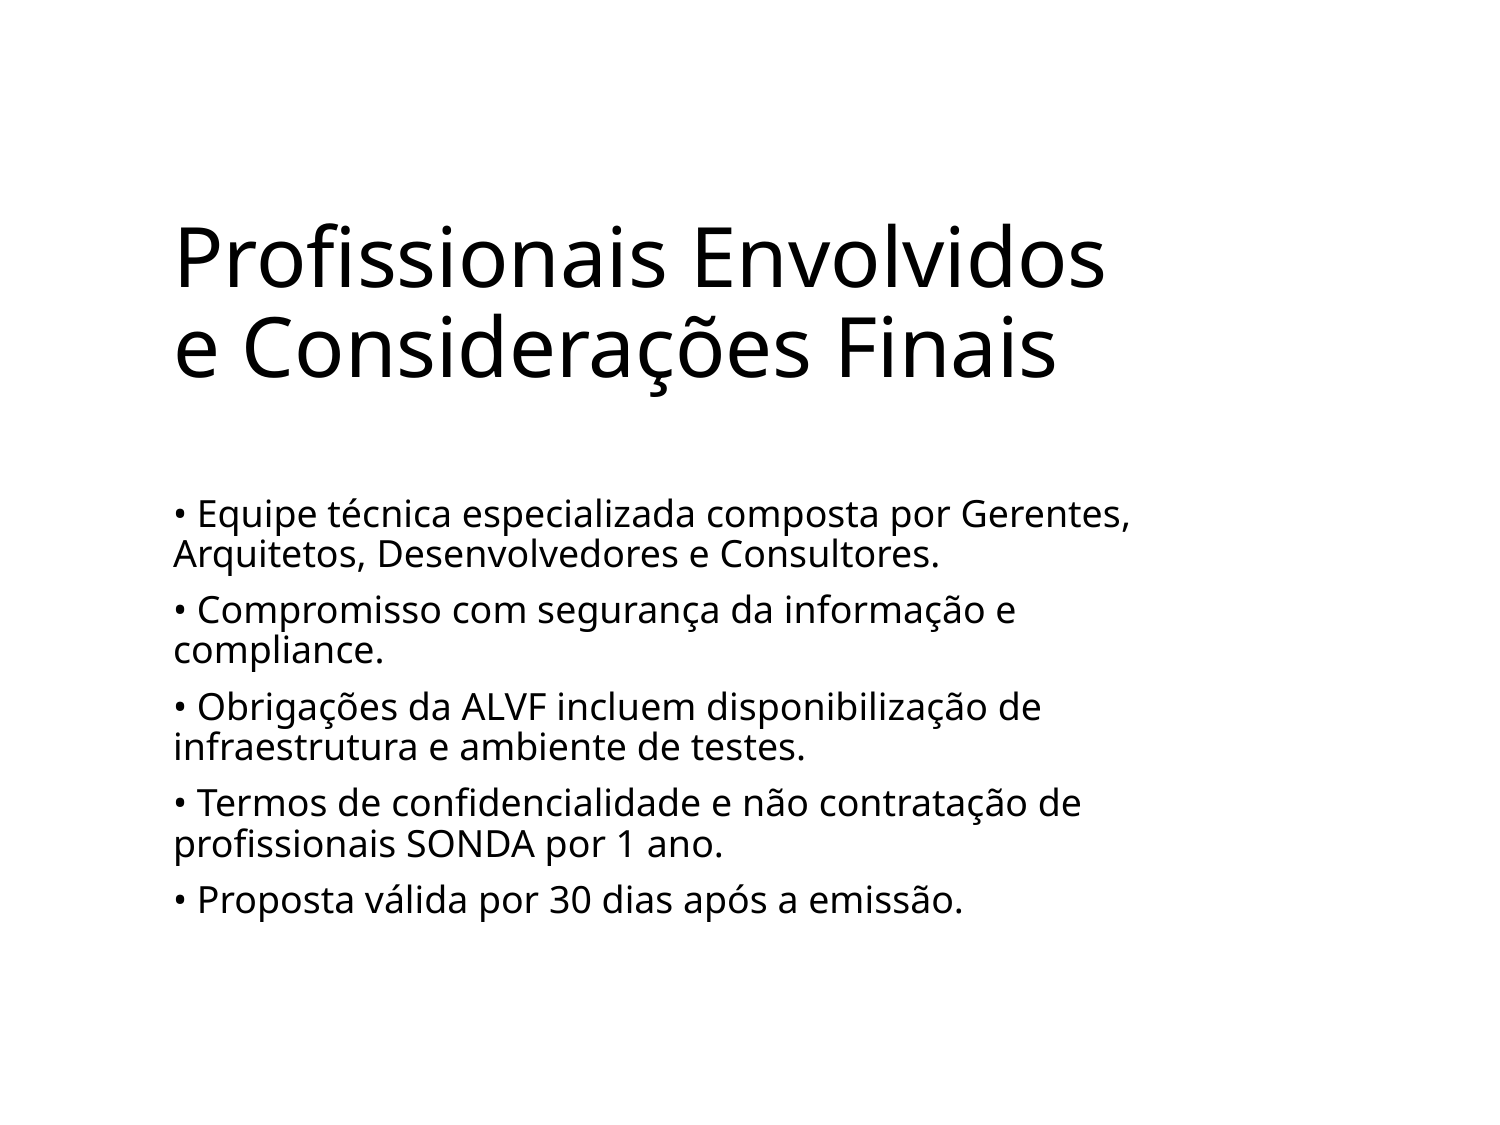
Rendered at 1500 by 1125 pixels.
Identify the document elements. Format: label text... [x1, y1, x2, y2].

list • Equipe técnica especializada composta por Gerentes, Arquitetos, Desenvolvedores e Consultores. • Compromisso com segurança da informação e compliance. • Obrigações da ALVF incluem disponibilização de infraestrutura e ambiente de testes. • Termos de confidencialidade e não contratação de profissionais SONDA por 1 ano. • Proposta válida por 30 dias após a emissão. [158, 487, 1152, 947]
title Profissionais Envolvidos e Considerações Finais [158, 172, 1152, 438]
